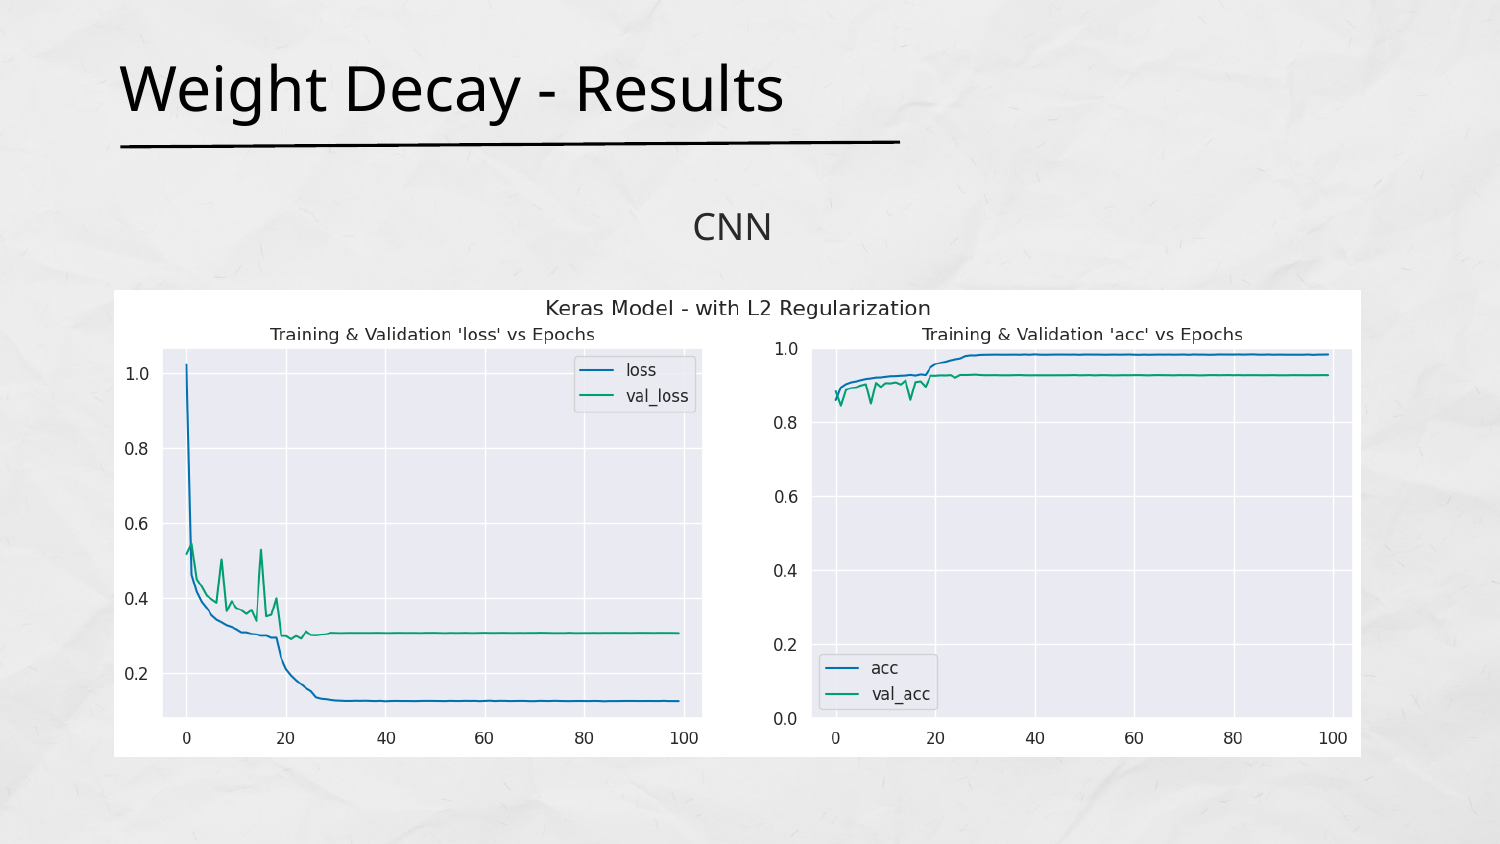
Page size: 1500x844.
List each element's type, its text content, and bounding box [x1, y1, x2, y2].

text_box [120, 141, 901, 148]
title Weight Decay - Results [104, 34, 1371, 129]
picture [113, 290, 1362, 758]
text_box CNN [602, 180, 1500, 263]
